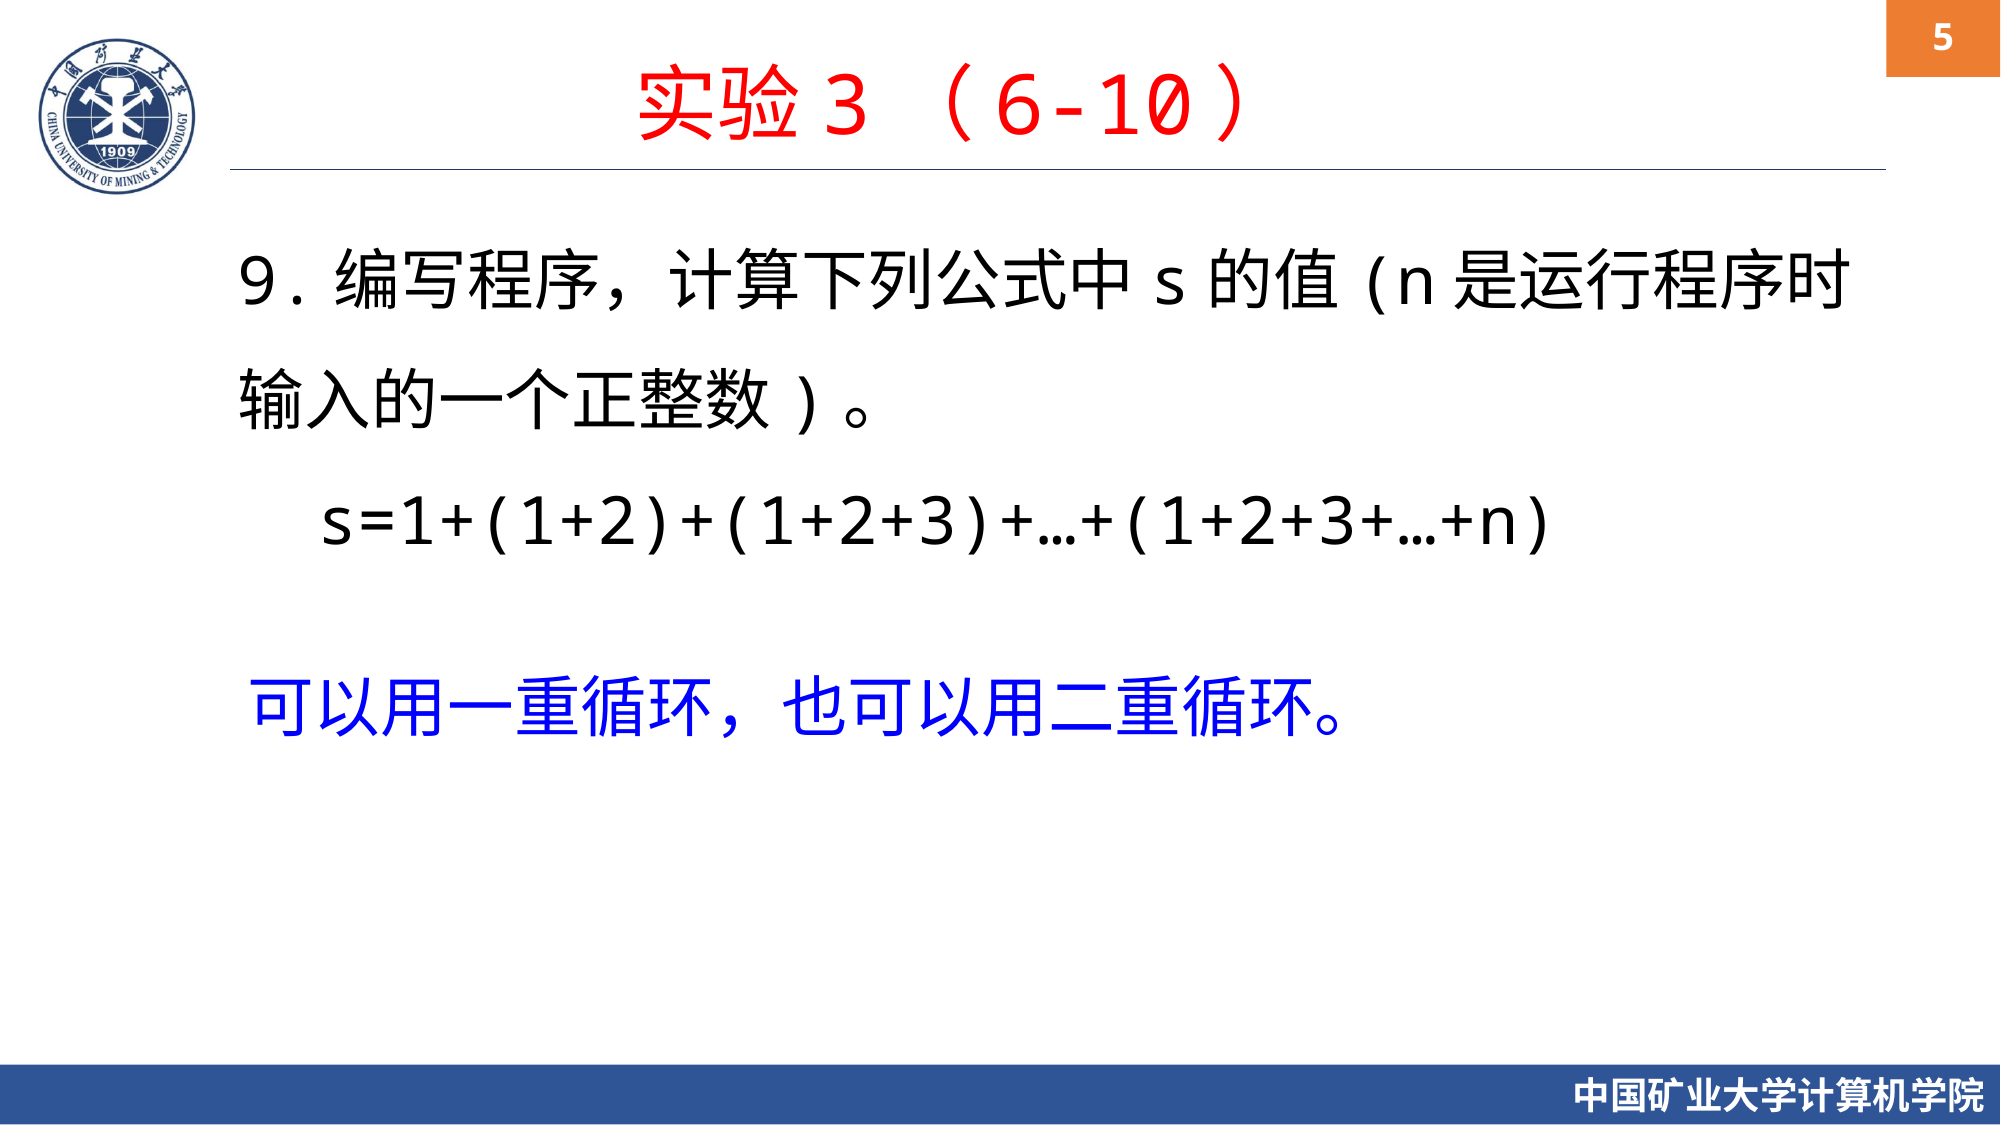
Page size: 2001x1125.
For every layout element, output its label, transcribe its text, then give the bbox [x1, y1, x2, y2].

text_box 9.编写程序，计算下列公式中s的值(n是运行程序时输入的一个正整数)。 s=1+(1+2)+(1+2+3)+…+(1+2+3+…+n) [223, 190, 1892, 566]
text_box 可以用一重循环，也可以用二重循环。 [232, 633, 1768, 753]
picture [35, 37, 198, 196]
text_box 实验3（6-10） [454, 43, 1478, 159]
